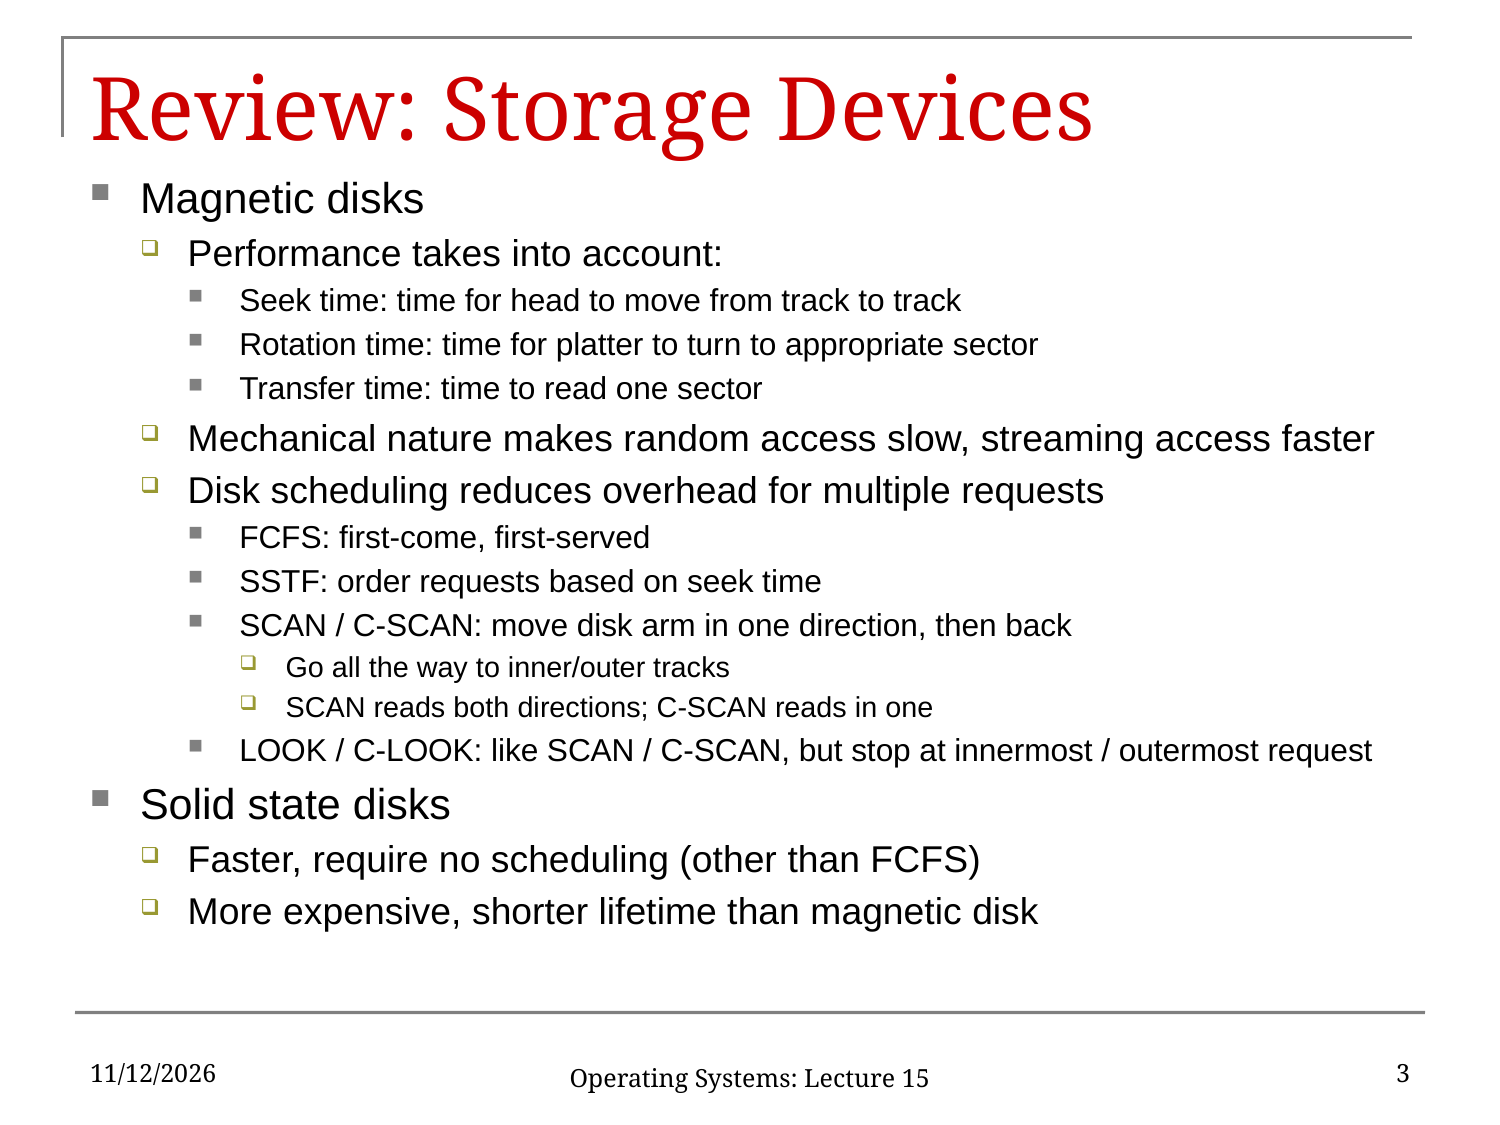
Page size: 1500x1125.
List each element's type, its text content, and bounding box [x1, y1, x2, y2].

footer Operating Systems: Lecture 15 [512, 1024, 988, 1101]
list Magnetic disks Performance takes into account: Seek time: time for head to move from track to track Rotation time: time for platter to turn to appropriate sector Transfer time: time to read one sector Mechanical nature makes random access slow, streaming access faster Disk scheduling reduces overhead for multiple requests FCFS: first-come, first-served SSTF: order requests based on seek time SCAN / C-SCAN: move disk arm in one direction, then back Go all the way to inner/outer tracks SCAN reads both directions; C-SCAN reads in one LOOK / C-LOOK: like SCAN / C-SCAN, but stop at innermost / outermost request Solid state disks Faster, require no scheduling (other than FCFS) More expensive, shorter lifetime than magnetic disk [75, 162, 1425, 1006]
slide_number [74, 1023, 426, 1100]
title Review: Storage Devices [75, 45, 1425, 162]
slide_number 3 [1074, 1023, 1426, 1100]
